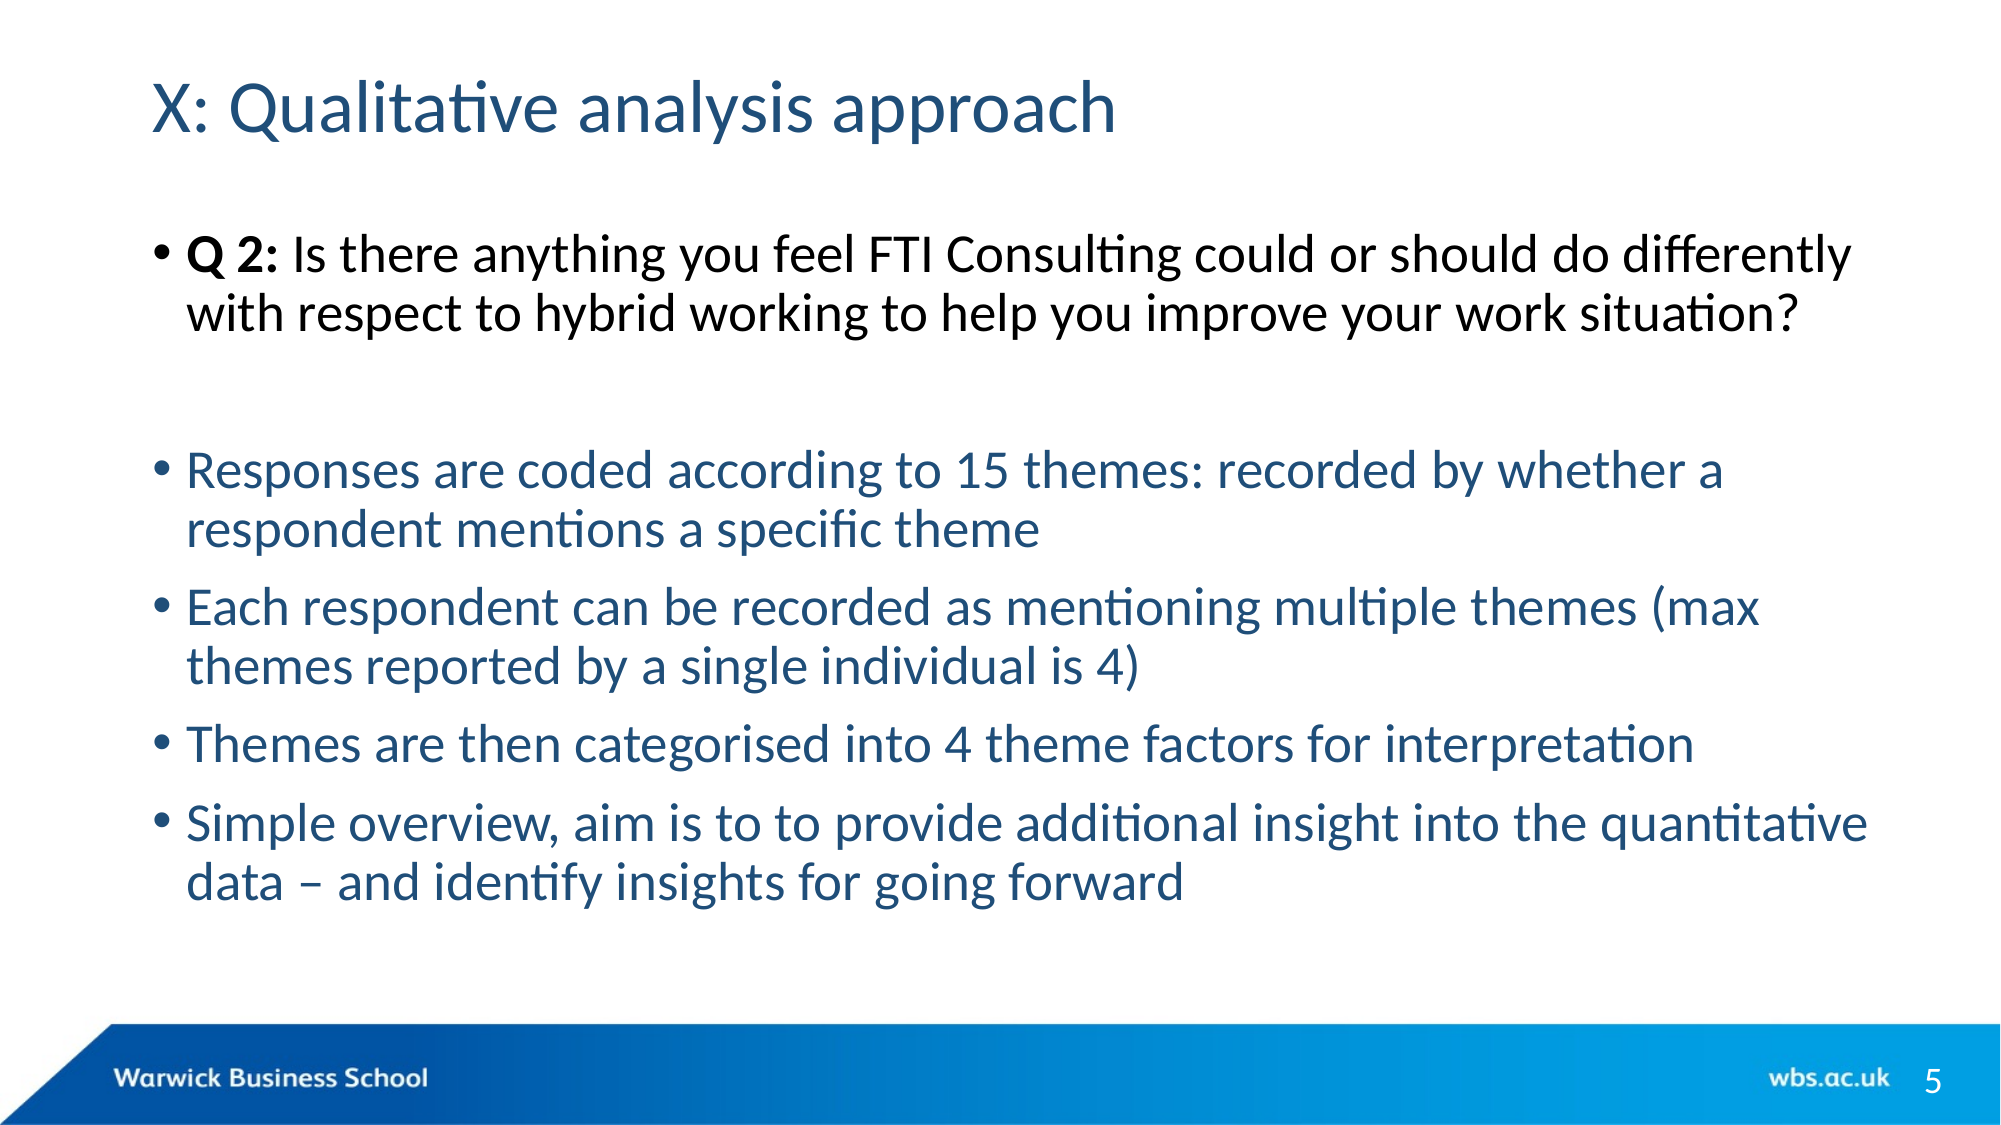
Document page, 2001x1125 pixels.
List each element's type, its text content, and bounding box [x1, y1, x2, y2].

slide_number 5 [1909, 1049, 2000, 1106]
picture [0, 0, 2001, 1125]
title X: Qualitative analysis approach [137, 0, 1863, 217]
picture [1769, 1067, 1890, 1087]
list Q 2: Is there anything you feel FTI Consulting could or should do differently with respect to hybrid working to help you improve your work situation? Responses are coded according to 15 themes: recorded by whether a respondent mentions a specific theme Each respondent can be recorded as mentioning multiple themes (max themes reported by a single individual is 4) Themes are then categorised into 4 theme factors for interpretation Simple overview, aim is to to provide additional insight into the quantitative data – and identify insights for going forward [137, 217, 1909, 989]
